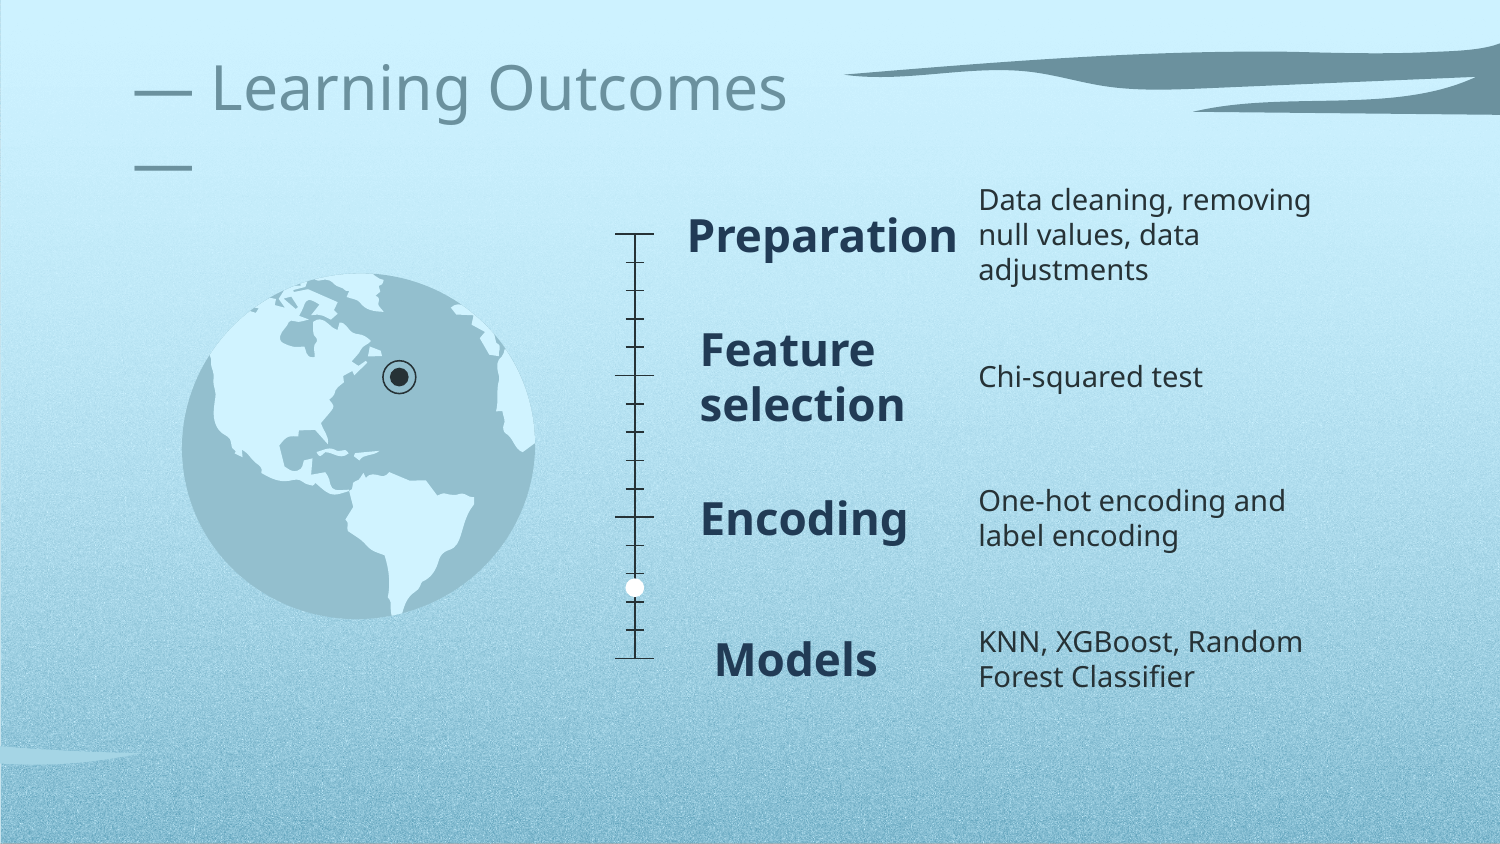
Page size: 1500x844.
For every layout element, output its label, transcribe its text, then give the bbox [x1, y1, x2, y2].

text_box KNN, XGBoost, Random Forest Classifier [963, 620, 1337, 697]
text_box Preparation [671, 211, 963, 258]
picture [0, 0, 1500, 844]
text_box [163, 273, 554, 620]
text_box Data cleaning, removing null values, data adjustments [963, 195, 1337, 272]
text_box Chi-squared test [963, 337, 1337, 414]
text_box One-hot encoding and label encoding [963, 479, 1337, 556]
title — Learning Outcomes — [116, 88, 874, 159]
text_box Encoding [684, 494, 942, 541]
text_box [640, 583, 645, 596]
text_box Feature selection [684, 352, 963, 399]
text_box [625, 582, 630, 596]
text_box Models [698, 635, 956, 682]
